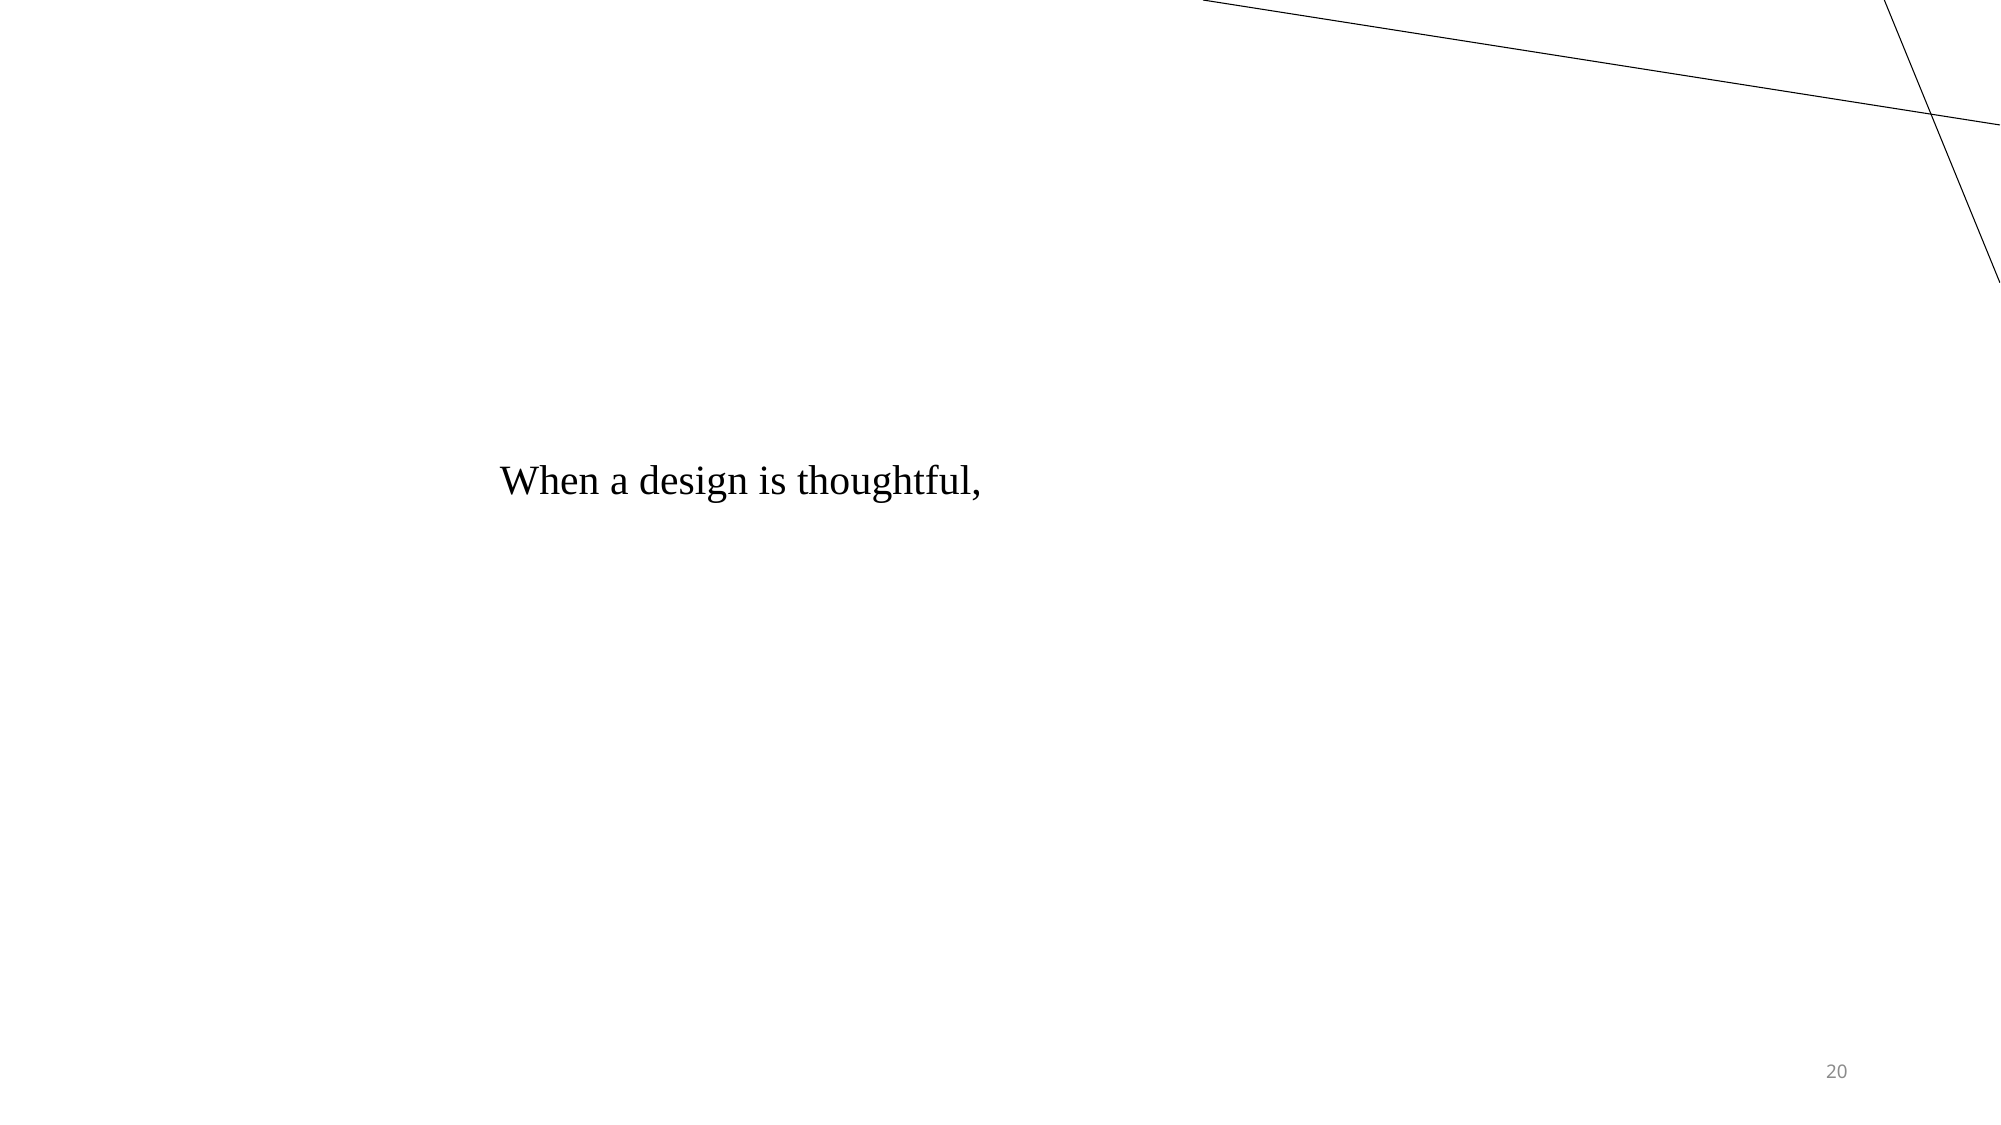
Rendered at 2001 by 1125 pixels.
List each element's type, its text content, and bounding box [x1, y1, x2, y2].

text_box When a design is thoughtful, [485, 420, 1638, 511]
slide_number 20 [1412, 1042, 1863, 1103]
